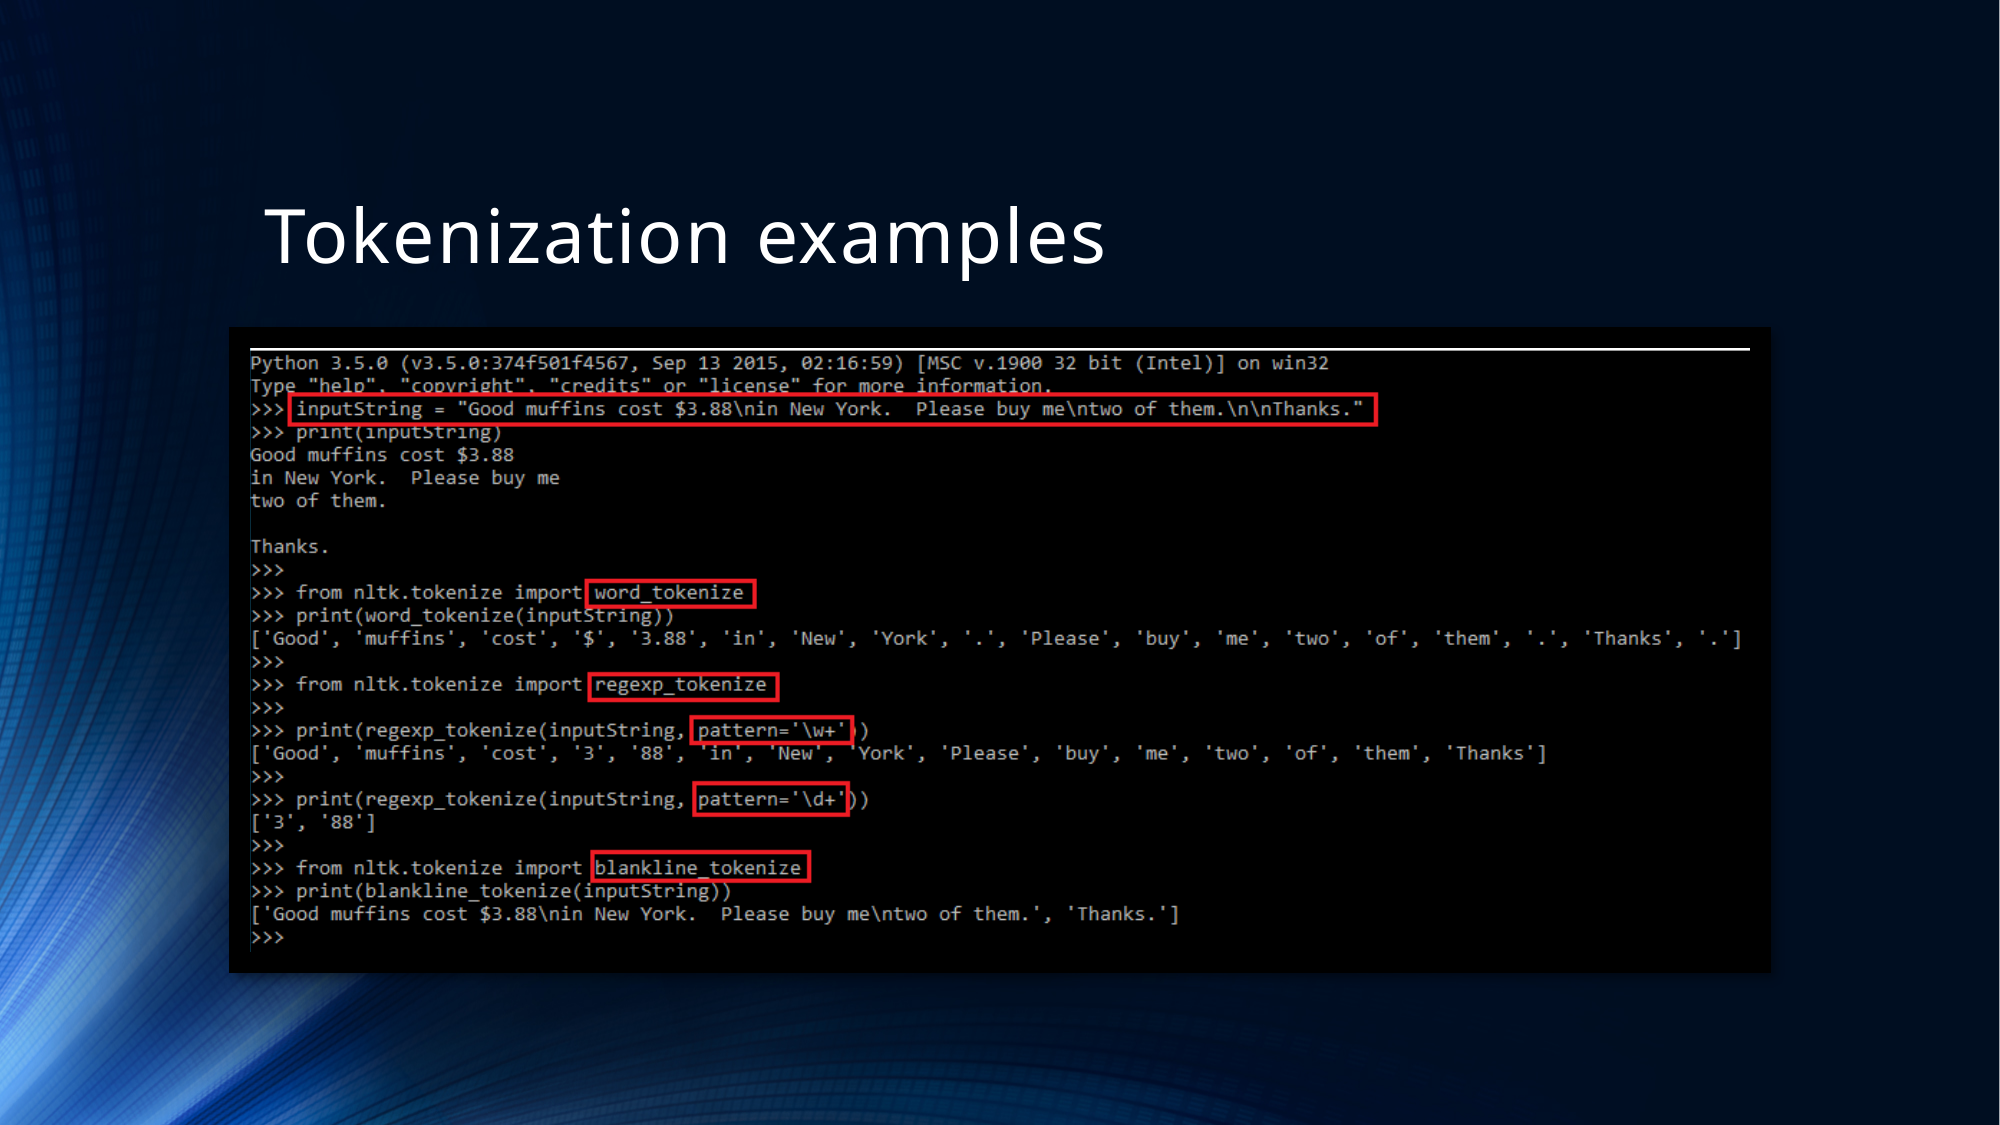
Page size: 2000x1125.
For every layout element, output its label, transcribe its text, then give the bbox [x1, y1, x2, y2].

picture [0, 0, 2000, 1125]
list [249, 348, 1750, 952]
title Tokenization examples [249, 62, 1750, 288]
